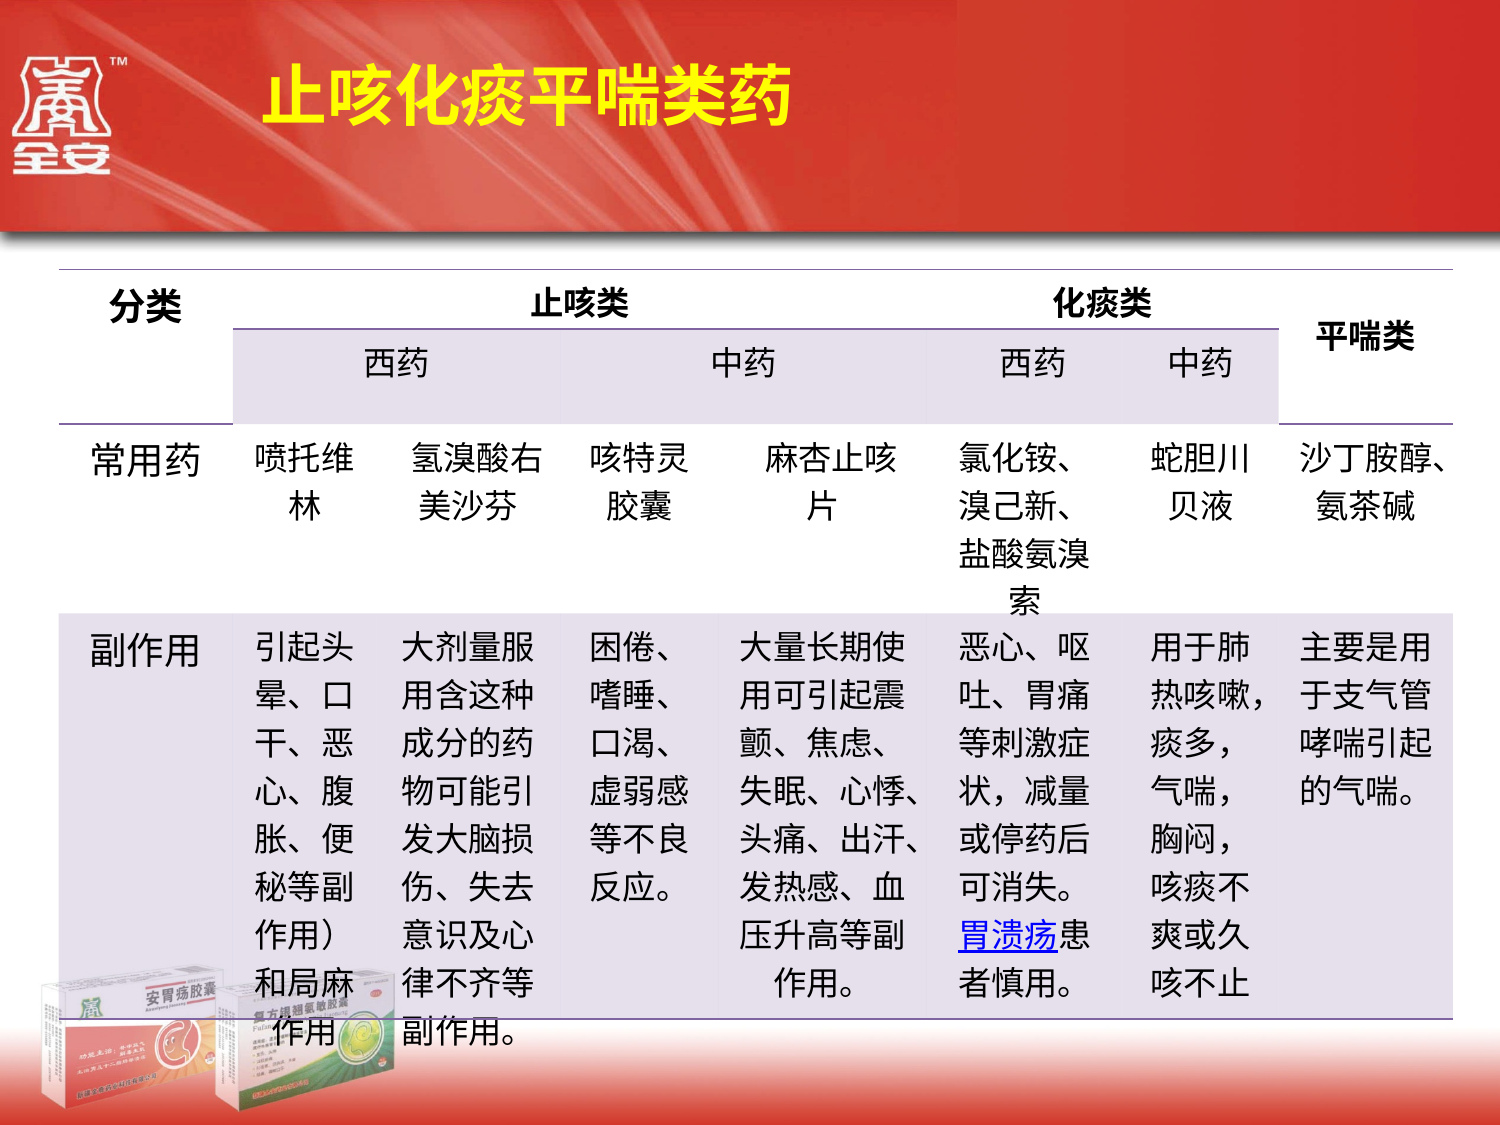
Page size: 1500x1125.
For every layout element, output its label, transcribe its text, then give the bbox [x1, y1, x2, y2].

table_cell 大量长期使用可引起震颤、焦虑、失眠、心悸、头痛、出汗、发热感、血压升高等副作用。 [719, 613, 927, 1018]
table_cell 沙丁胺醇、氨茶碱 [1279, 425, 1453, 613]
table_header 分类 [59, 270, 233, 423]
table_header 平喘类 [1279, 270, 1453, 423]
table_cell 氢溴酸右美沙芬 [377, 424, 560, 613]
table_cell 常用药 [59, 425, 233, 613]
table_cell 蛇胆川贝液 [1123, 424, 1279, 613]
table_header 止咳类 [233, 270, 927, 328]
picture [0, 0, 1500, 1125]
text_box 止咳化痰平喘类药 [246, 46, 903, 142]
table_cell 喷托维林 [233, 424, 377, 613]
table_cell 西药 [233, 330, 560, 424]
table_cell 氯化铵、溴己新、盐酸氨溴索 [927, 424, 1123, 613]
table_cell 大剂量服用含这种成分的药物可能引发大脑损伤、失去意识及心律不齐等副作用。 [377, 613, 560, 1018]
table_cell 麻杏止咳片 [719, 424, 927, 613]
table_cell 困倦、嗜睡、口渴、虚弱感等不良反应。 [560, 613, 719, 1018]
table_header 化痰类 [927, 270, 1279, 328]
table_cell 咳特灵胶囊 [560, 424, 719, 613]
table_cell 主要是用于支气管哮喘引起的气喘。 [1279, 613, 1453, 1018]
table_cell 中药 [1123, 330, 1279, 424]
table_cell 恶心、呕吐、胃痛等刺激症状，减量或停药后可消失。胃溃疡患者慎用。 [927, 613, 1123, 1018]
table_cell 西药 [927, 330, 1123, 424]
table_cell 中药 [560, 330, 927, 424]
table_cell 引起头晕、口干、恶心、腹胀、便秘等副作用）和局麻作用 [233, 613, 377, 1018]
table_cell 用于肺热咳嗽，痰多，气喘，胸闷，咳痰不爽或久咳不止 [1123, 613, 1279, 1018]
table_cell 副作用 [59, 613, 233, 1018]
